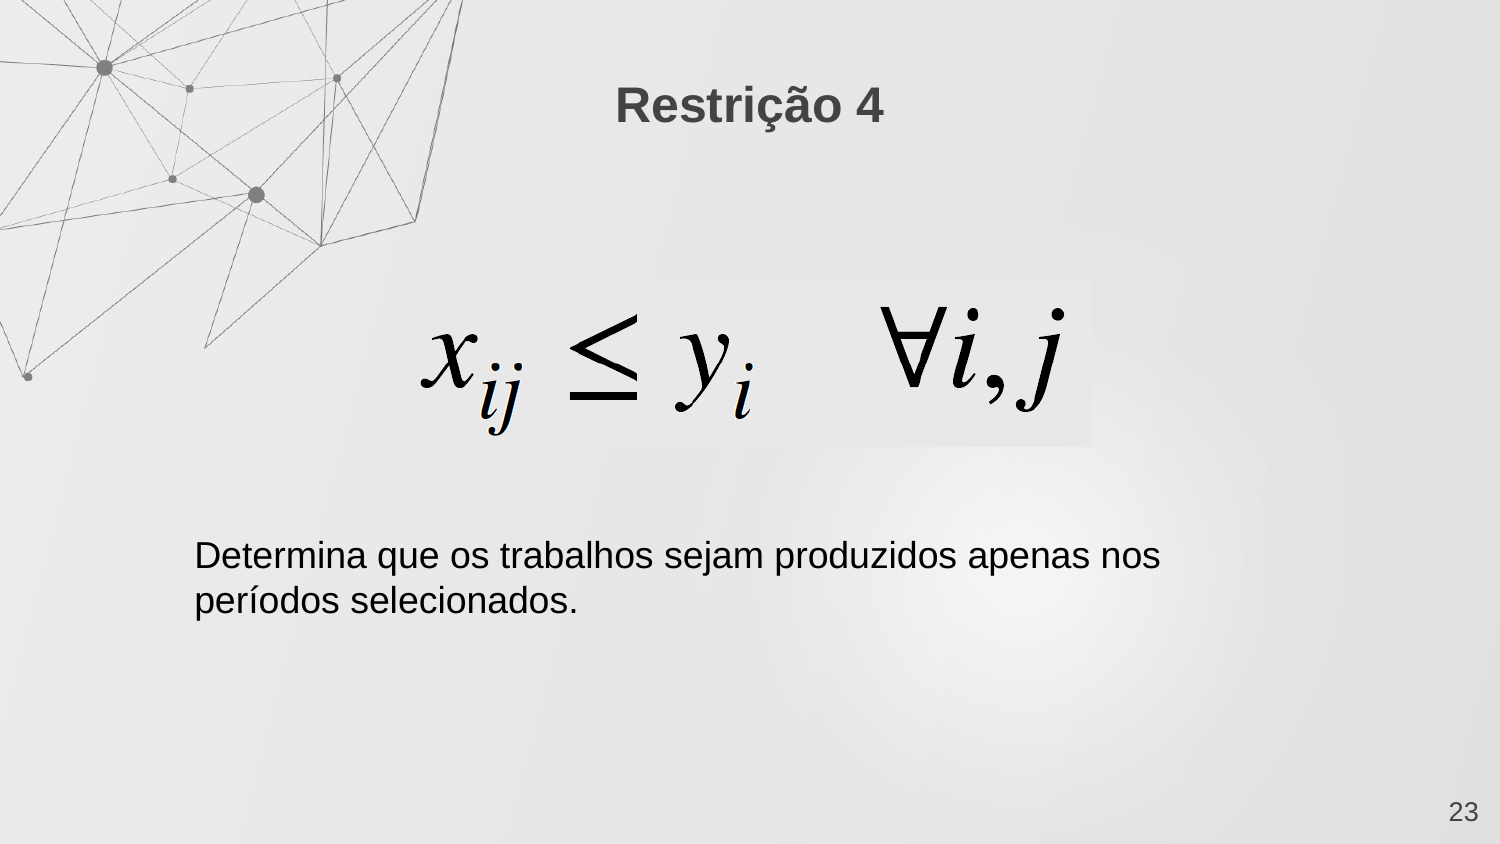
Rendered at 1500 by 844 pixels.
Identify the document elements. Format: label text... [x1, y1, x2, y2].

subtitle Determina que os trabalhos sejam produzidos apenas nos períodos selecionados. [179, 515, 1321, 809]
title Restrição 4 [322, 57, 1178, 214]
slide_number ‹#› [1403, 779, 1494, 844]
picture [0, 0, 1500, 844]
